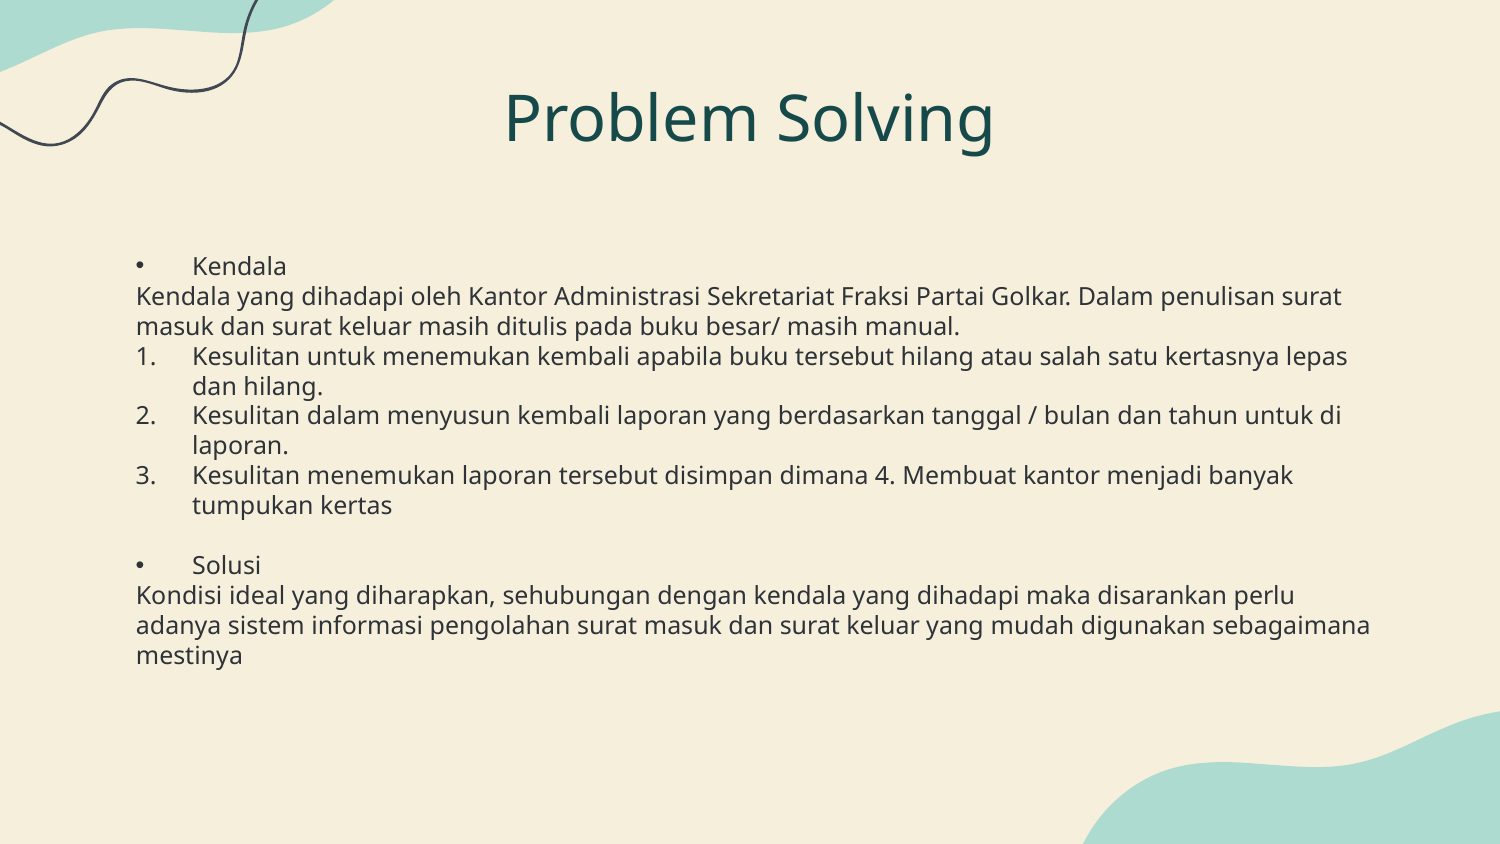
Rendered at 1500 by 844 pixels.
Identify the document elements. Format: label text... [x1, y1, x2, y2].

subtitle Kendala Kendala yang dihadapi oleh Kantor Administrasi Sekretariat Fraksi Partai Golkar. Dalam penulisan surat masuk dan surat keluar masih ditulis pada buku besar/ masih manual. Kesulitan untuk menemukan kembali apabila buku tersebut hilang atau salah satu kertasnya lepas dan hilang. Kesulitan dalam menyusun kembali laporan yang berdasarkan tanggal / bulan dan tahun untuk di laporan. Kesulitan menemukan laporan tersebut disimpan dimana 4. Membuat kantor menjadi banyak tumpukan kertas Solusi Kondisi ideal yang diharapkan, sehubungan dengan kendala yang dihadapi maka disarankan perlu adanya sistem informasi pengolahan surat masuk dan surat keluar yang mudah digunakan sebagaimana mestinya [116, 250, 1383, 771]
title Problem Solving [116, 77, 1383, 152]
